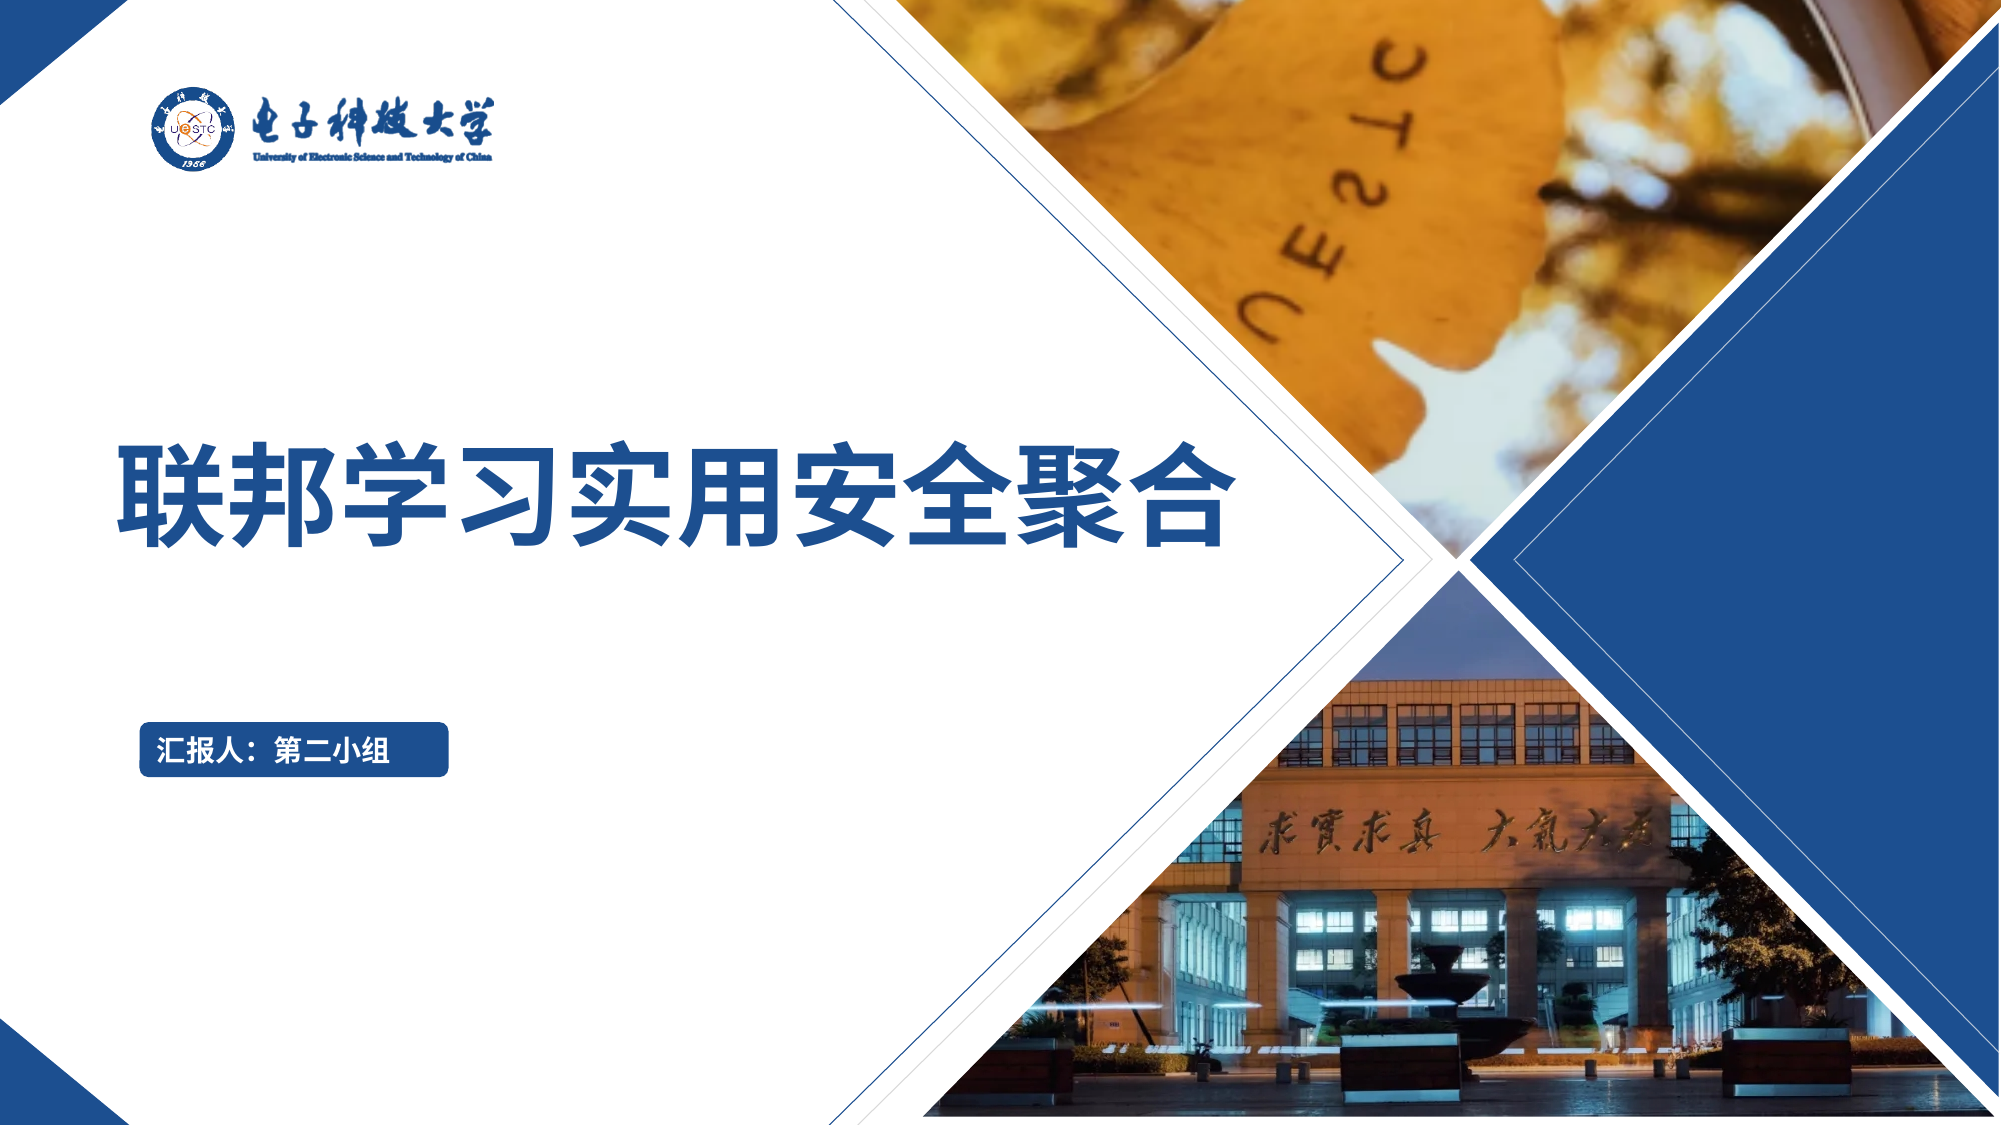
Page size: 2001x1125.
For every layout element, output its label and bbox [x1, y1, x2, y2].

text_box [0, 0, 2000, 1125]
picture [139, 69, 505, 189]
